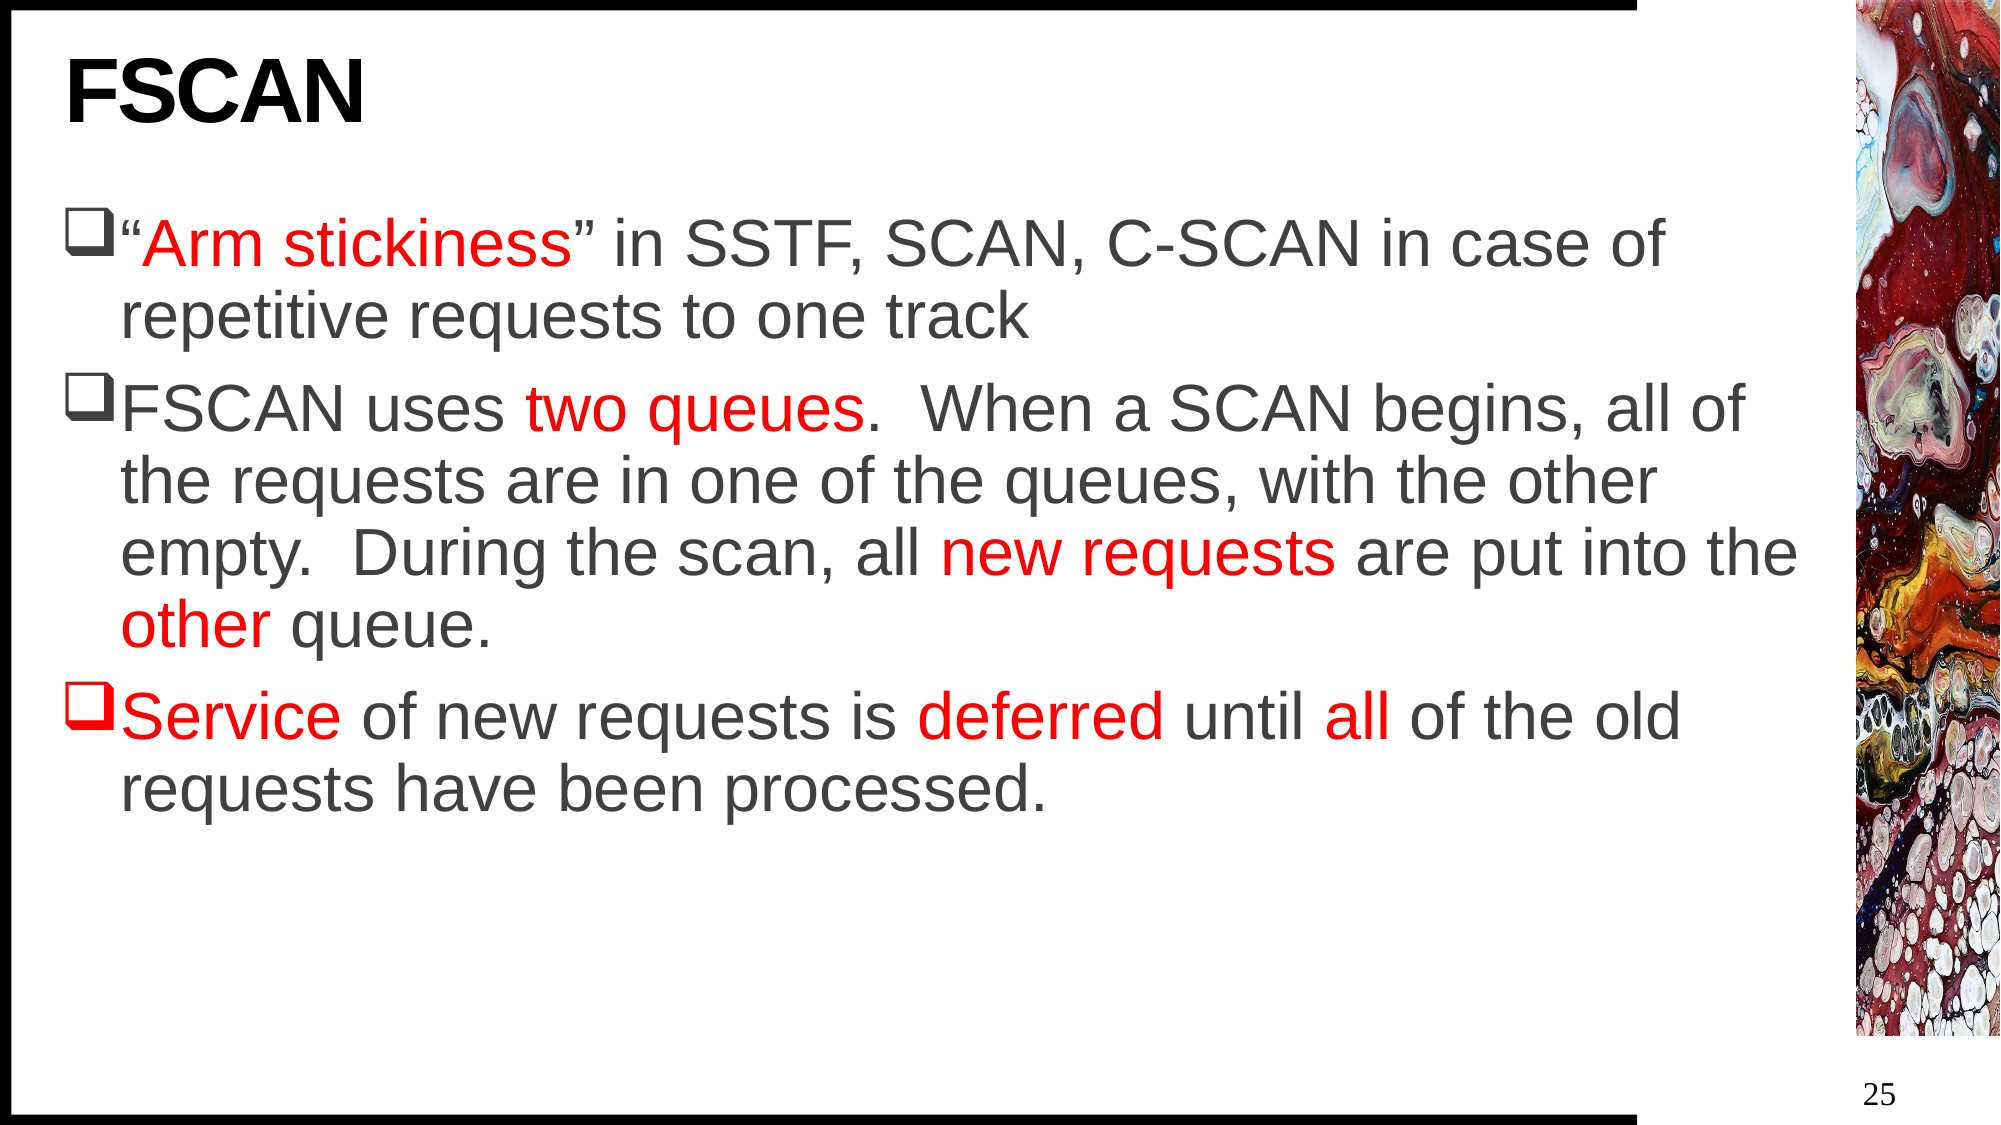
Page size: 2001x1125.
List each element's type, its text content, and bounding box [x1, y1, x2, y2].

picture [1856, 0, 2000, 1036]
slide_number 25 [1856, 1069, 1903, 1115]
title FSCAN [64, 37, 1573, 149]
list “Arm stickiness” in SSTF, SCAN, C-SCAN in case of repetitive requests to one track FSCAN uses two queues. When a SCAN begins, all of the requests are in one of the queues, with the other empty. During the scan, all new requests are put into the other queue. Service of new requests is deferred until all of the old requests have been processed. [60, 209, 1817, 977]
